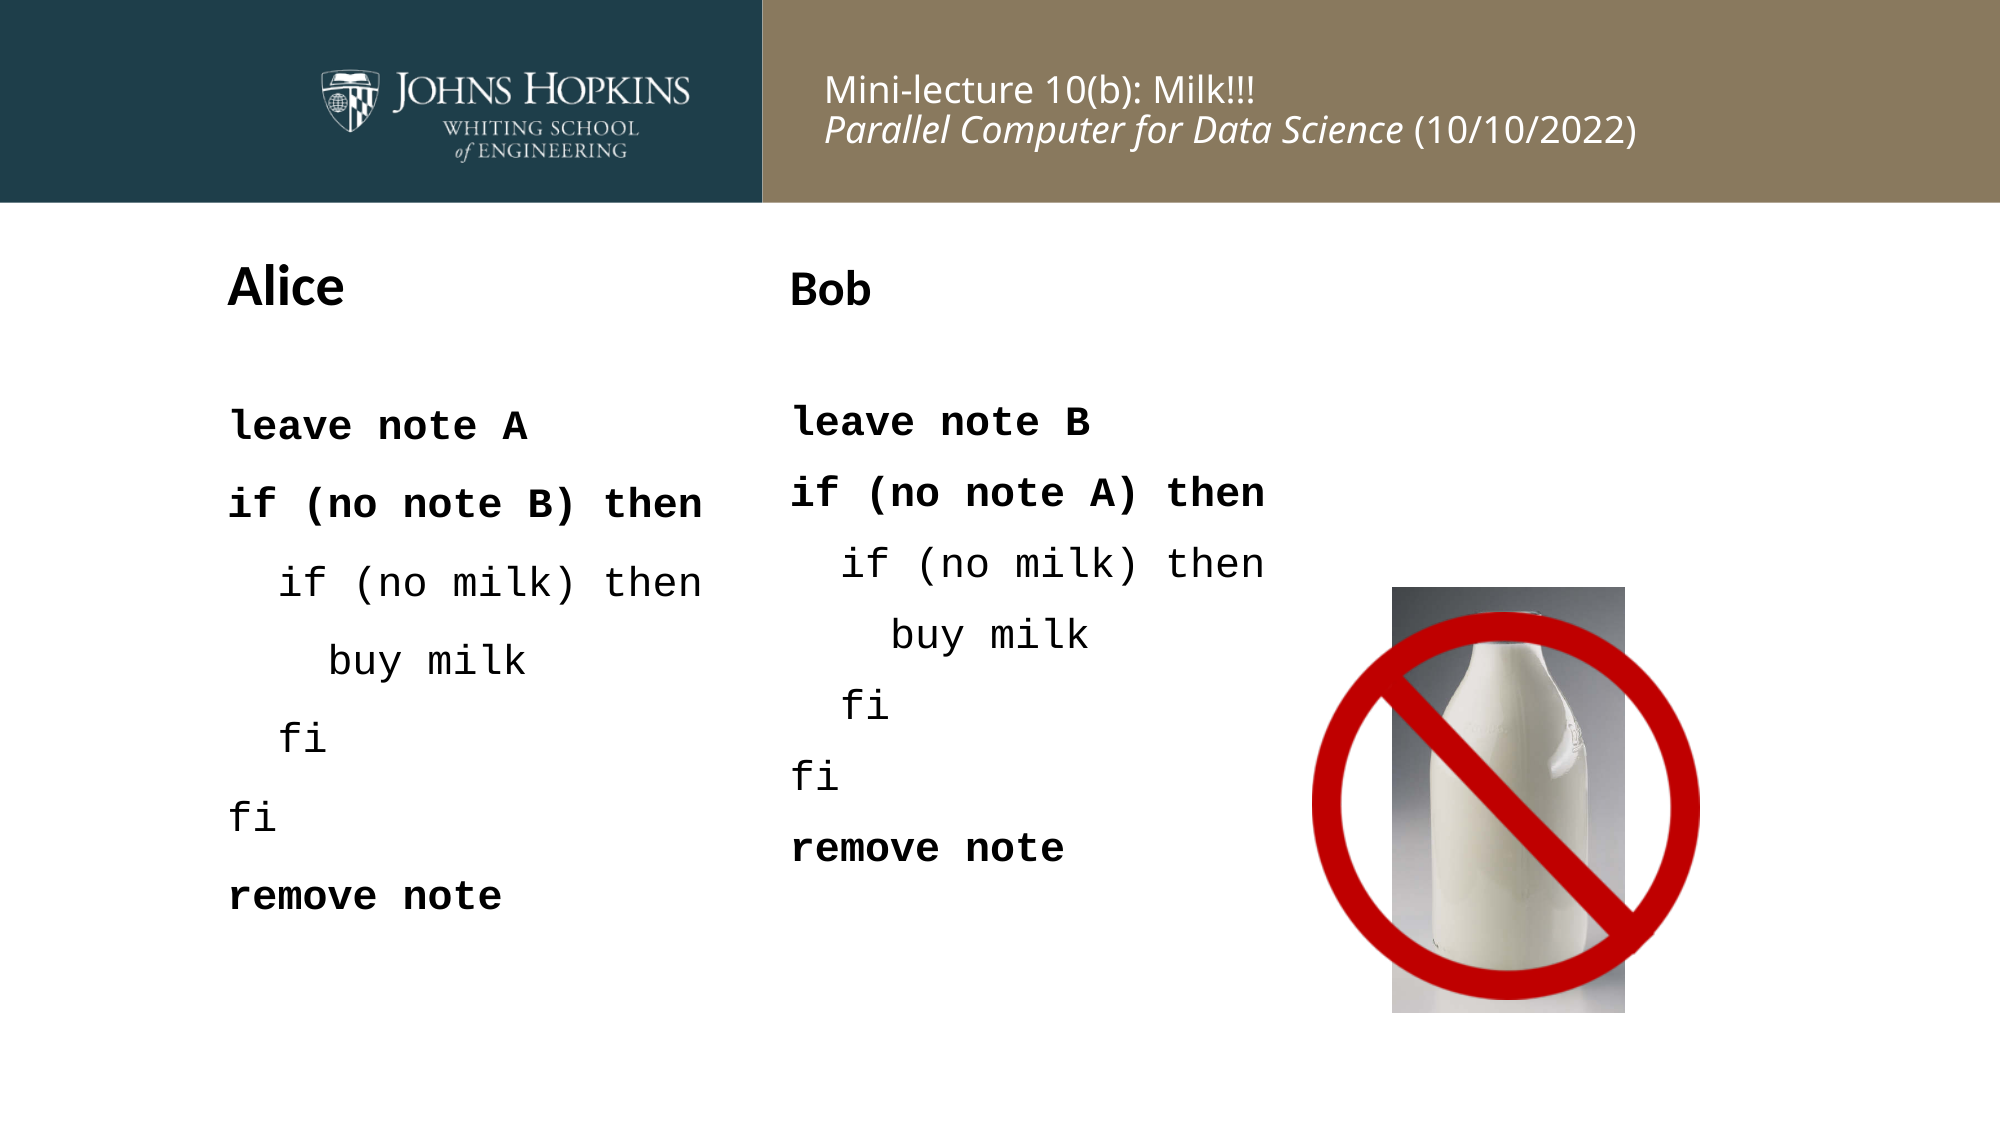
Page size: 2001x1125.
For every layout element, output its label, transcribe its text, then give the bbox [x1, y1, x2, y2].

picture [1312, 587, 1700, 1013]
list Alice leave note A if (no note B) then if (no milk) then buy milk fi fi remove note [212, 247, 750, 1085]
text_box Bob leave note B if (no note A) then if (no milk) then buy milk fi fi remove note [774, 247, 1313, 1085]
